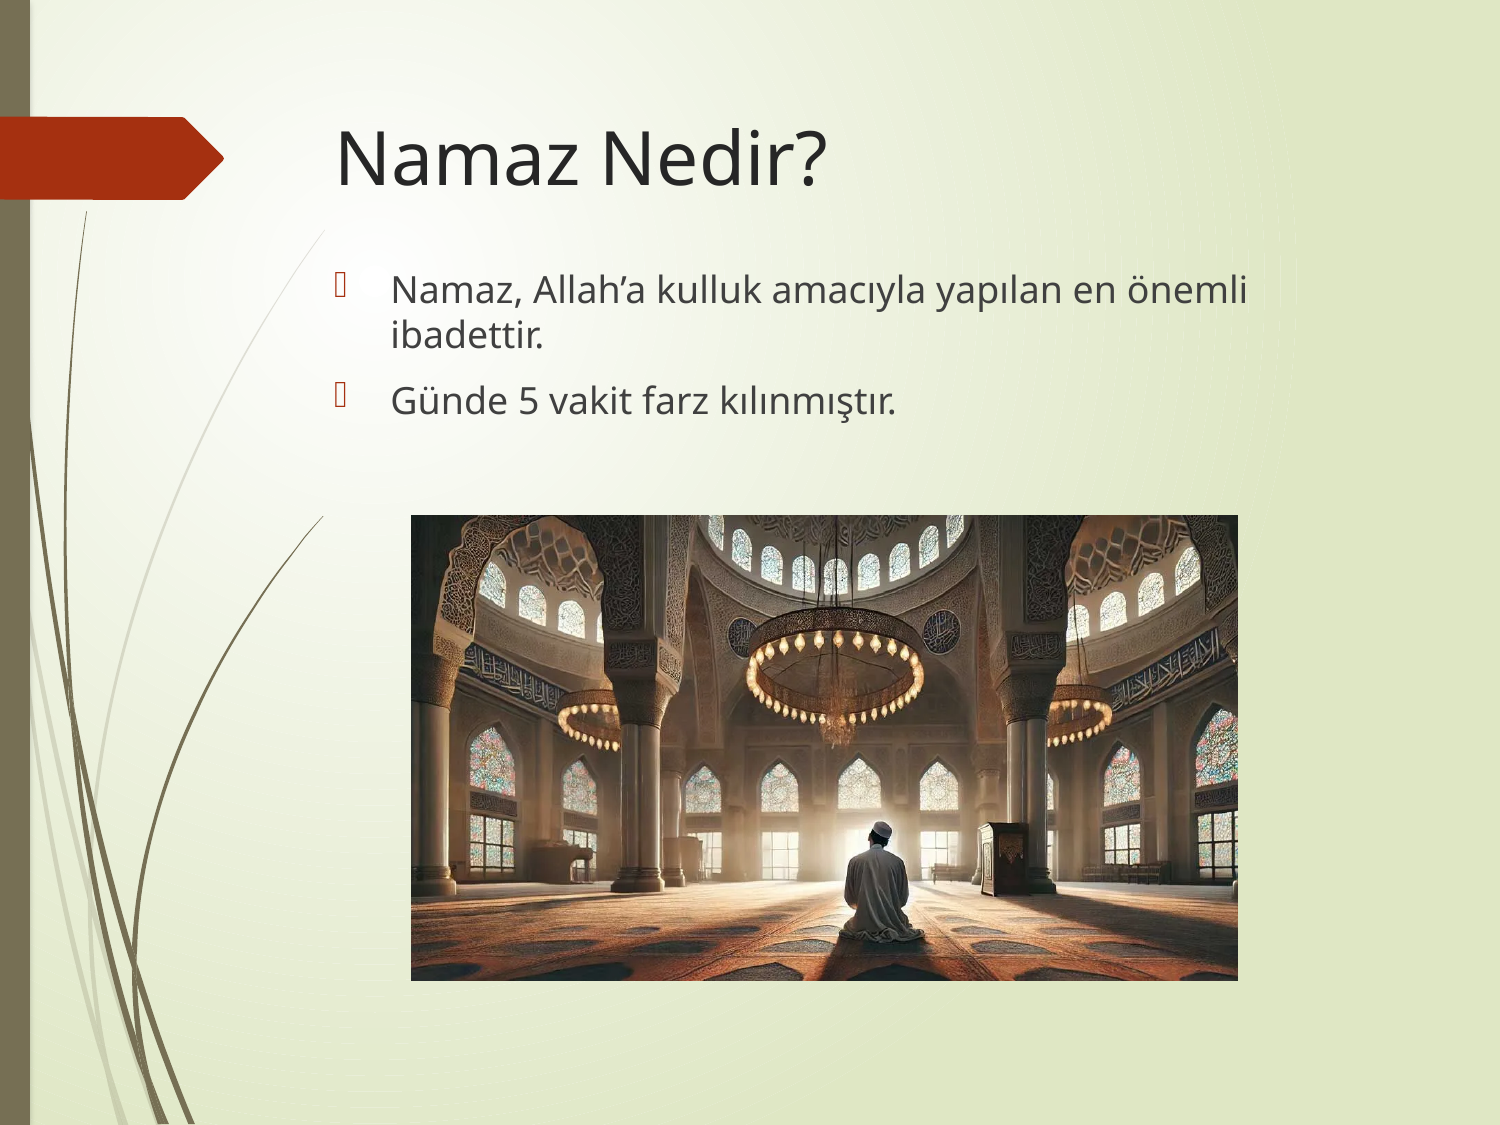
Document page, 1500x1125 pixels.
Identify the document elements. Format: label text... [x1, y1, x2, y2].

list Namaz, Allah’a kulluk amacıyla yapılan en önemli ibadettir. Günde 5 vakit farz kılınmıştır. [319, 258, 1415, 878]
picture [411, 515, 1238, 981]
title Namaz Nedir? [319, 102, 1400, 258]
